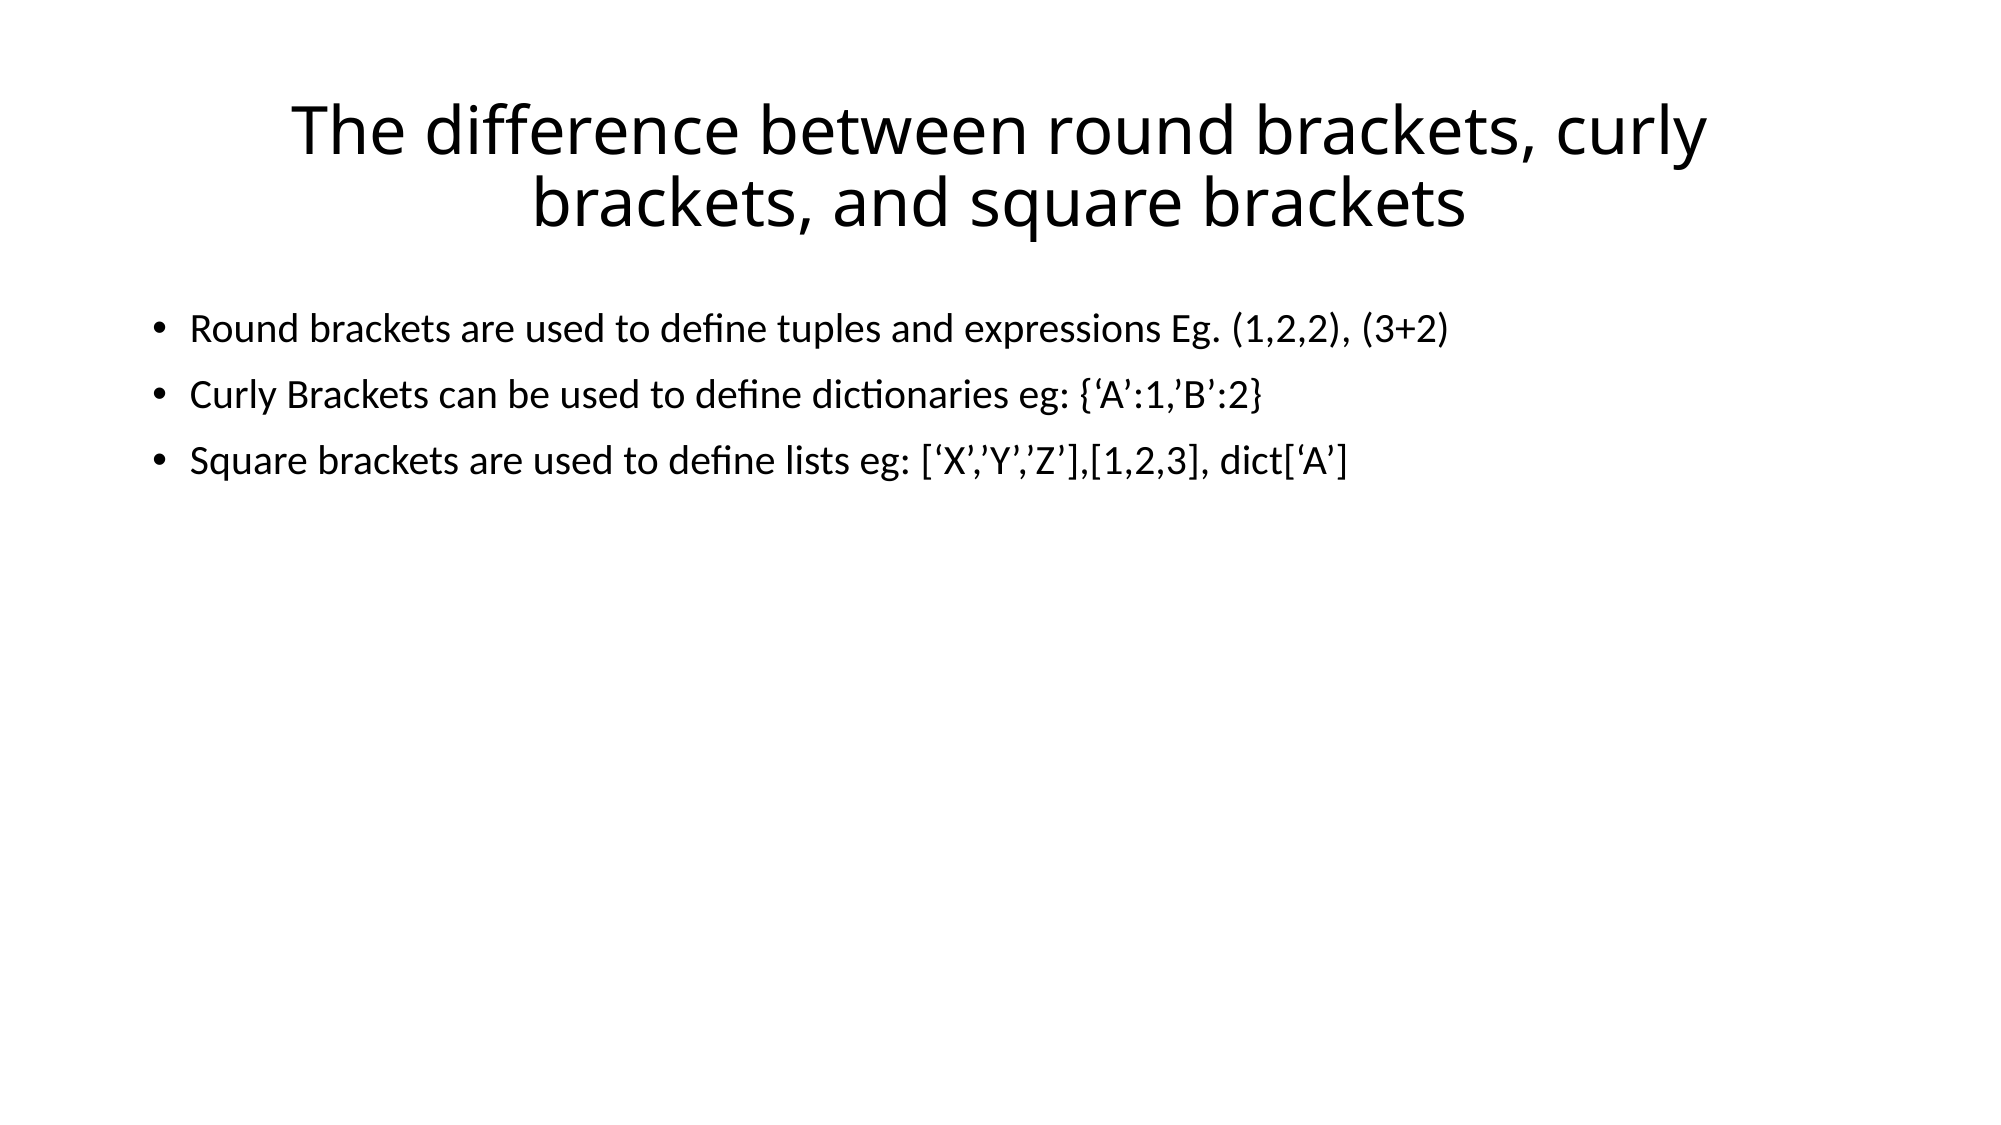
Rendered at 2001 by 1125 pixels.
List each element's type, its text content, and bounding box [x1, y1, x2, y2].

list Round brackets are used to define tuples and expressions Eg. (1,2,2), (3+2) Curly Brackets can be used to define dictionaries eg: {‘A’:1,’B’:2} Square brackets are used to define lists eg: [‘X’,’Y’,’Z’],[1,2,3], dict[‘A’] [137, 299, 1863, 1014]
title The difference between round brackets, curly brackets, and square brackets [137, 59, 1863, 278]
